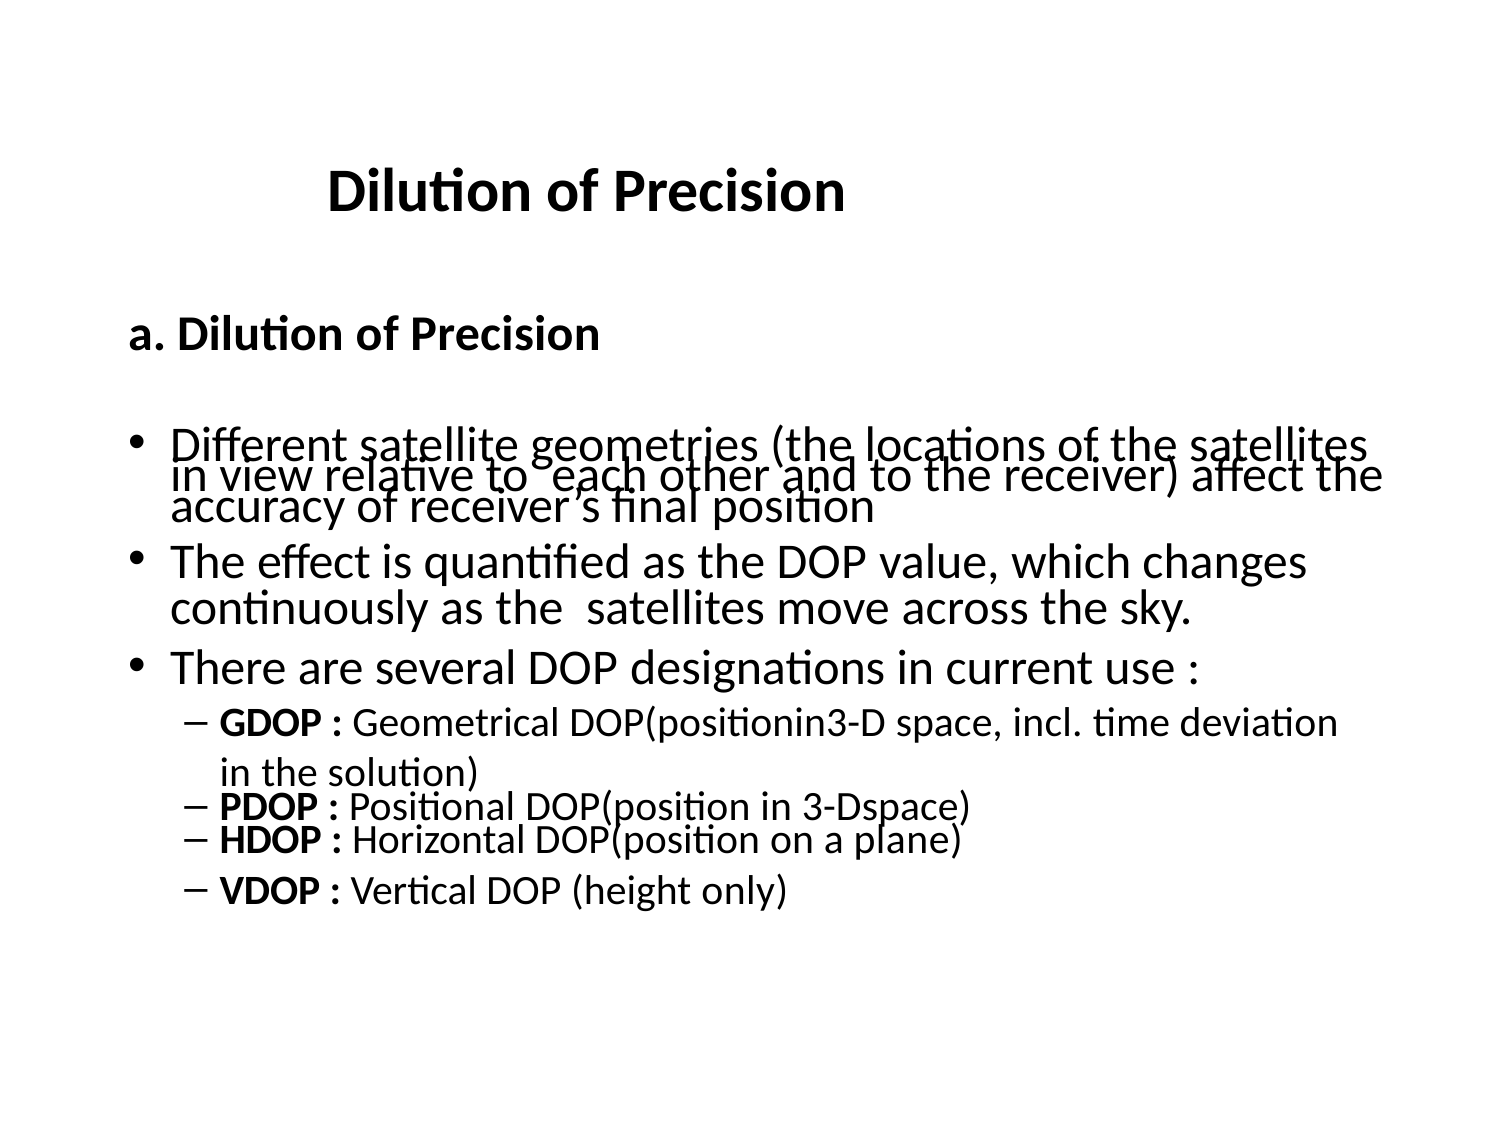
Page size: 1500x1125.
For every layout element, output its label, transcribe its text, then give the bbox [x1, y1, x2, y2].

title Dilution of Precision [206, 90, 966, 238]
text_box a. Dilution of Precision Different satellite geometries (the locations of the satellites in view relative to each other and to the receiver) affect the accuracy of receiver’s final position The effect is quantified as the DOP value, which changes continuously as the satellites move across the sky. There are several DOP designations in current use : GDOP : Geometrical DOP(positionin3-D space, incl. time deviation in the solution) PDOP : Positional DOP(position in 3-Dspace) HDOP : Horizontal DOP(position on a plane) VDOP : Vertical DOP (height only) [126, 238, 1400, 913]
